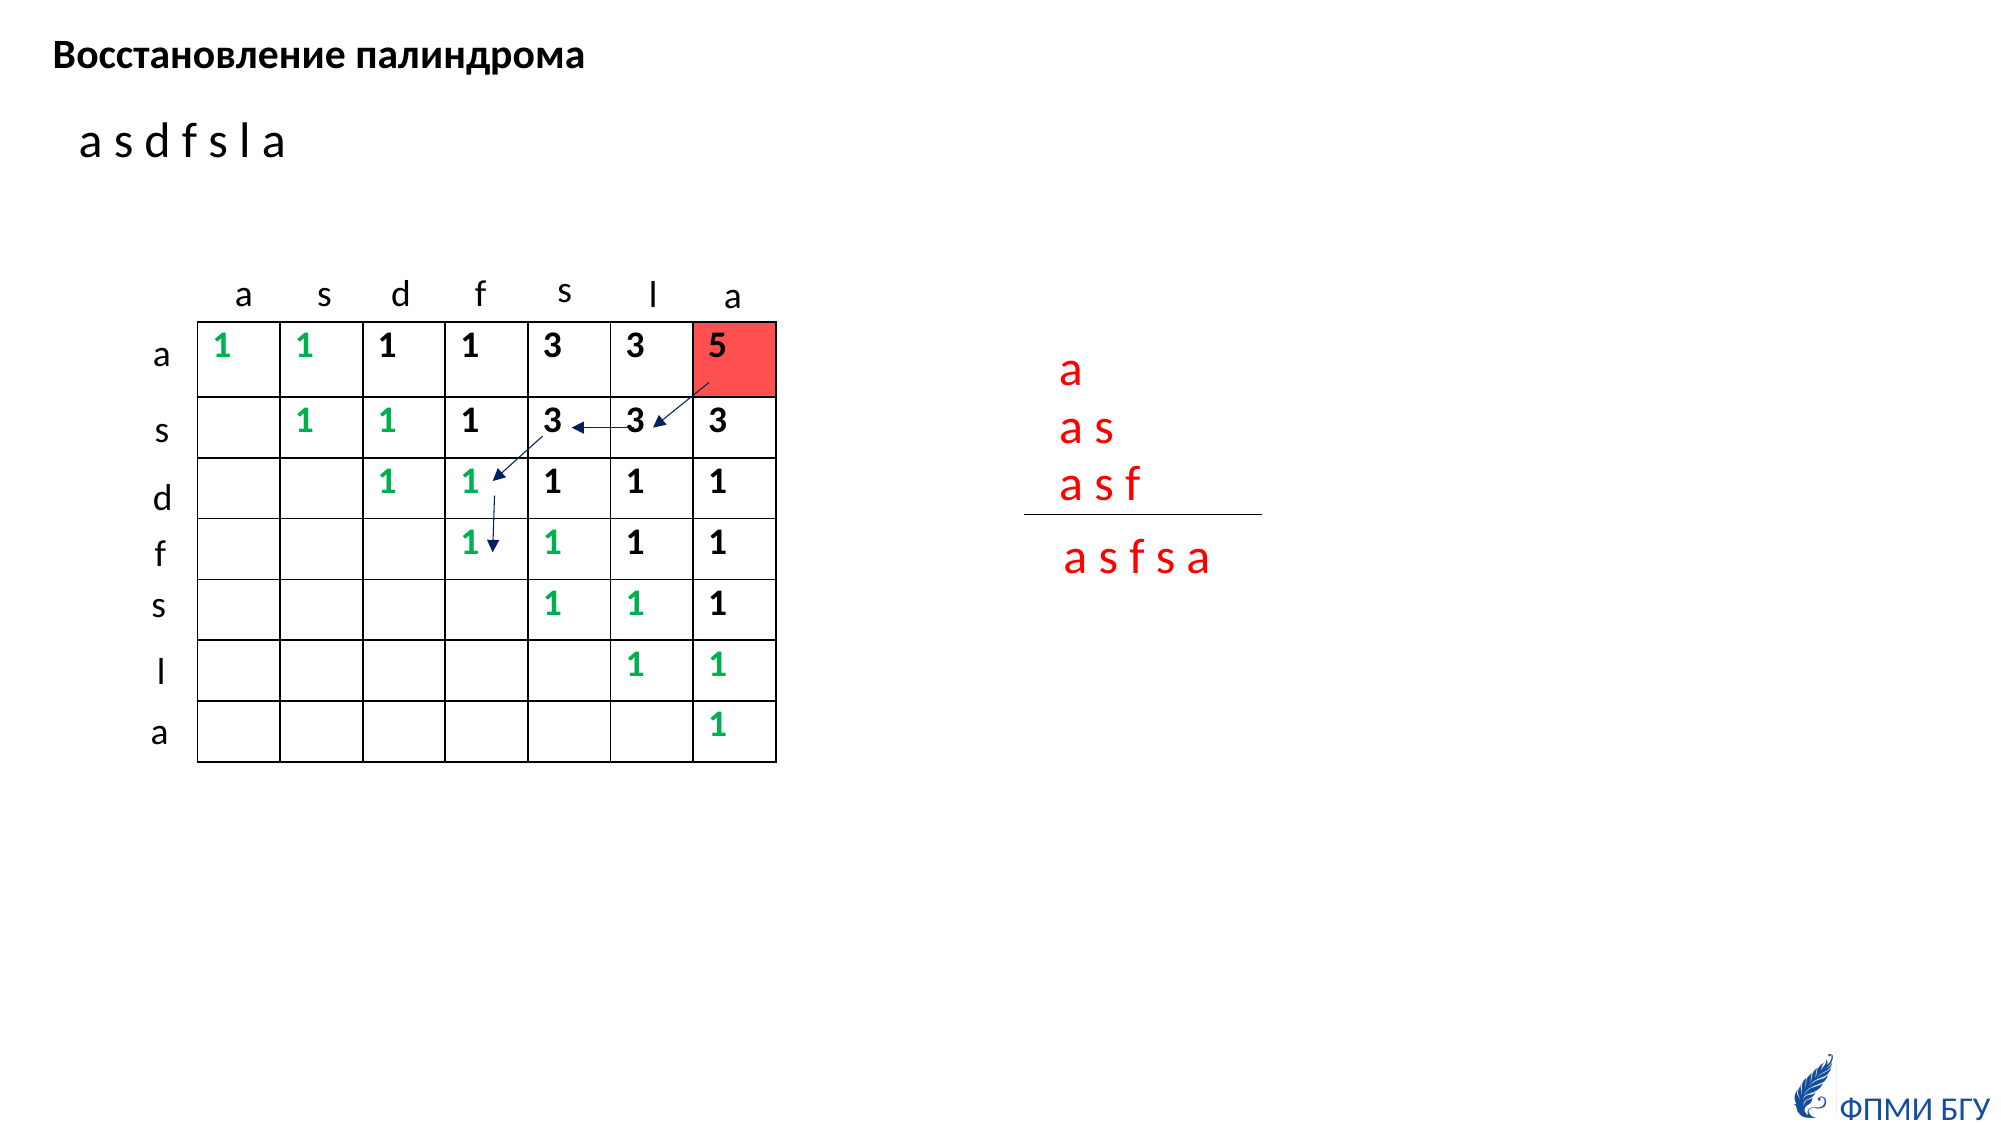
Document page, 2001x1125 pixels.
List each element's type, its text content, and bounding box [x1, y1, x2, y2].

table_cell 1 [611, 459, 692, 518]
table_cell 1 [446, 398, 527, 457]
text_box a [138, 322, 186, 382]
text_box f [460, 261, 502, 322]
table_cell 1 [694, 702, 775, 761]
picture [1793, 1053, 1837, 1118]
table_cell 1 [694, 519, 775, 579]
table_cell [529, 702, 610, 761]
text_box l [142, 639, 181, 699]
table_cell 3 [611, 398, 692, 457]
text_box Восстановление палиндрома [37, 19, 601, 85]
table_cell [281, 702, 362, 761]
text_box s [136, 572, 182, 633]
text_box a [220, 261, 269, 322]
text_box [492, 436, 543, 482]
table_header 3 [611, 323, 692, 396]
text_box f [139, 521, 182, 572]
table_cell 1 [529, 580, 610, 639]
table_cell 1 [364, 398, 444, 457]
table_header 1 [364, 323, 444, 396]
table_header 1 [281, 323, 362, 396]
table_cell [281, 459, 362, 518]
table_header 1 [446, 323, 527, 396]
table_cell 1 [611, 580, 692, 639]
text_box l [633, 262, 673, 323]
table_cell [446, 580, 527, 639]
text_box a s f s a [1048, 516, 1237, 591]
text_box a s d f s l a [63, 99, 313, 175]
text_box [653, 382, 709, 428]
table_header 1 [198, 323, 279, 396]
table_cell 1 [529, 459, 610, 518]
table_cell 1 [529, 519, 610, 579]
table_cell [198, 580, 279, 639]
text_box a [709, 263, 757, 323]
table_cell 1 [694, 459, 775, 518]
table_cell 1 [611, 519, 692, 579]
text_box s [542, 258, 582, 318]
text_box a [1044, 328, 1098, 386]
table_cell [364, 519, 444, 579]
table_cell 1 [446, 519, 527, 579]
text_box d [138, 465, 188, 525]
table_cell 1 [694, 641, 775, 700]
table_cell 3 [529, 398, 610, 457]
table_cell [281, 580, 362, 639]
table_cell [281, 519, 362, 579]
text_box s [139, 397, 185, 457]
text_box ФПМИ БГУ [1830, 1087, 2000, 1125]
table_cell [611, 702, 692, 761]
table_cell 3 [694, 398, 775, 457]
text_box d [376, 261, 426, 322]
table_cell [364, 702, 444, 761]
table_cell [529, 641, 610, 700]
table_cell 1 [364, 459, 444, 518]
table_cell [364, 641, 444, 700]
table_cell [446, 641, 527, 700]
table_cell 1 [281, 398, 362, 457]
table_cell [281, 641, 362, 700]
text_box a s f [1044, 515, 1156, 519]
table_cell [364, 580, 444, 639]
table_cell [198, 519, 279, 579]
text_box a s [1044, 386, 1129, 443]
table_cell [198, 702, 279, 761]
text_box a [135, 699, 184, 760]
text_box a s f [1044, 443, 1156, 514]
table_cell [198, 398, 279, 457]
table_cell [446, 702, 527, 761]
table_cell 1 [446, 459, 527, 518]
table_cell [198, 641, 279, 700]
table_header 3 [529, 323, 610, 396]
table_cell 1 [611, 641, 692, 700]
text_box s [302, 261, 347, 322]
table_header 5 [694, 323, 775, 396]
table_cell [198, 459, 279, 518]
table_cell 1 [694, 580, 775, 639]
